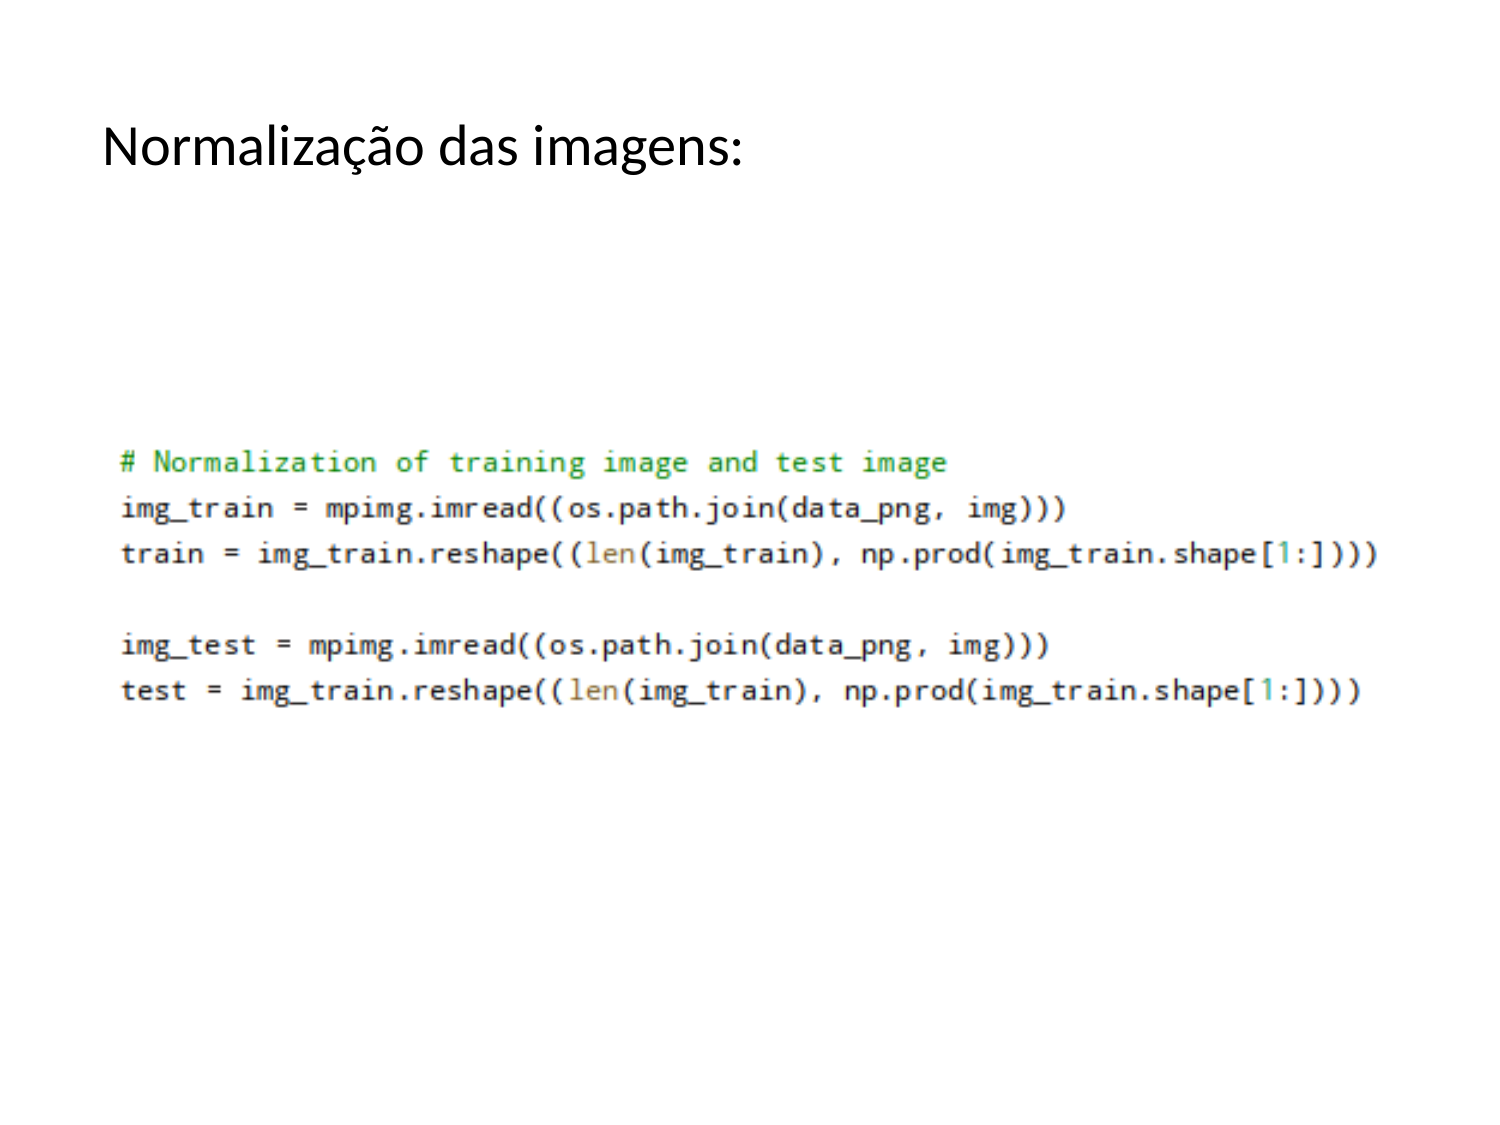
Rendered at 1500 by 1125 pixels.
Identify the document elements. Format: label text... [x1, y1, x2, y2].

text_box Normalização das imagens: [87, 92, 1361, 291]
picture [87, 434, 1413, 716]
